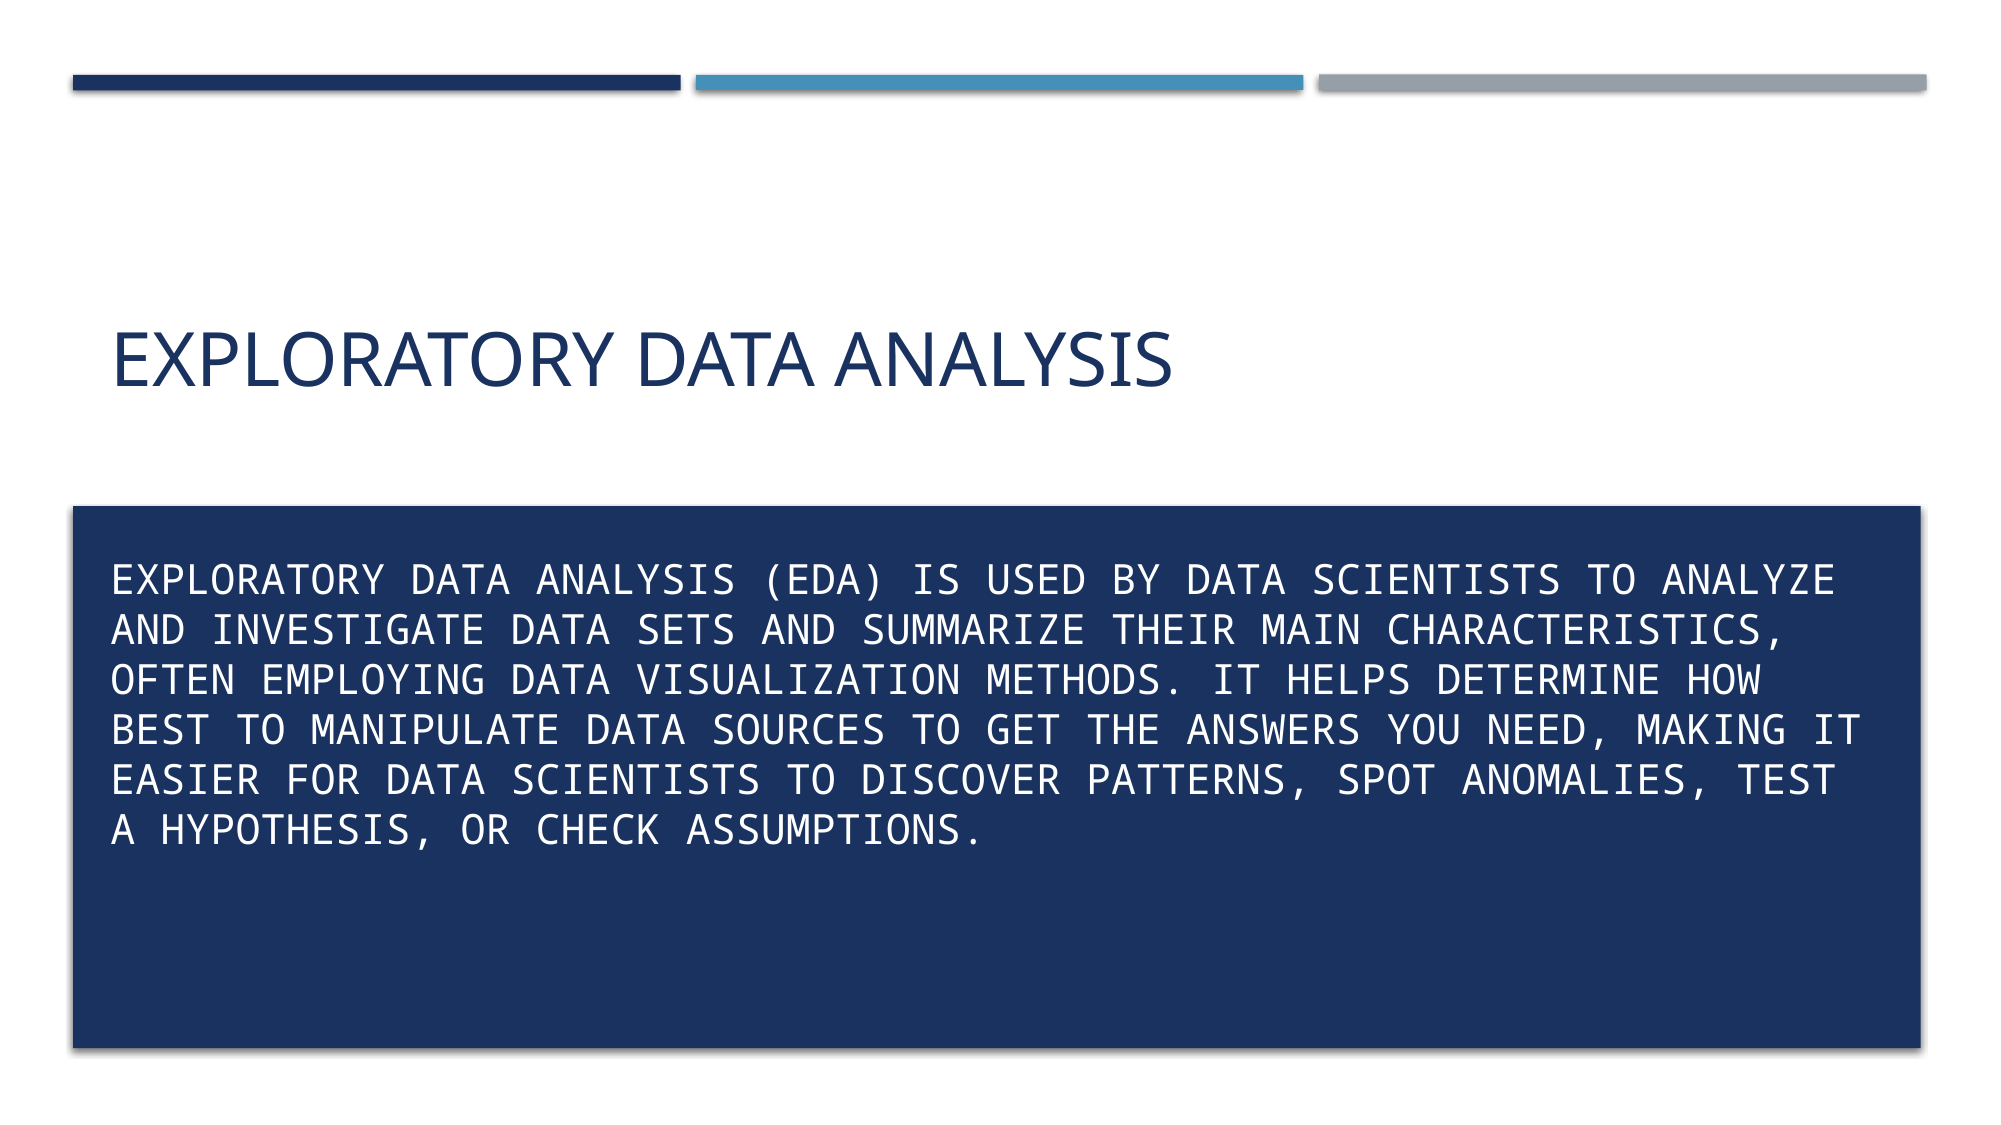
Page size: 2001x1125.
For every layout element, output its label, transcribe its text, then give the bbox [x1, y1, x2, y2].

subtitle Exploratory data analysis (EDA) is used by data scientists to analyze and investigate data sets and summarize their main characteristics, often employing data visualization methods. It helps determine how best to manipulate data sources to get the answers you need, making it easier for data scientists to discover patterns, spot anomalies, test a hypothesis, or check assumptions. [95, 545, 1899, 1034]
title Exploratory data analysis [95, 167, 1899, 410]
